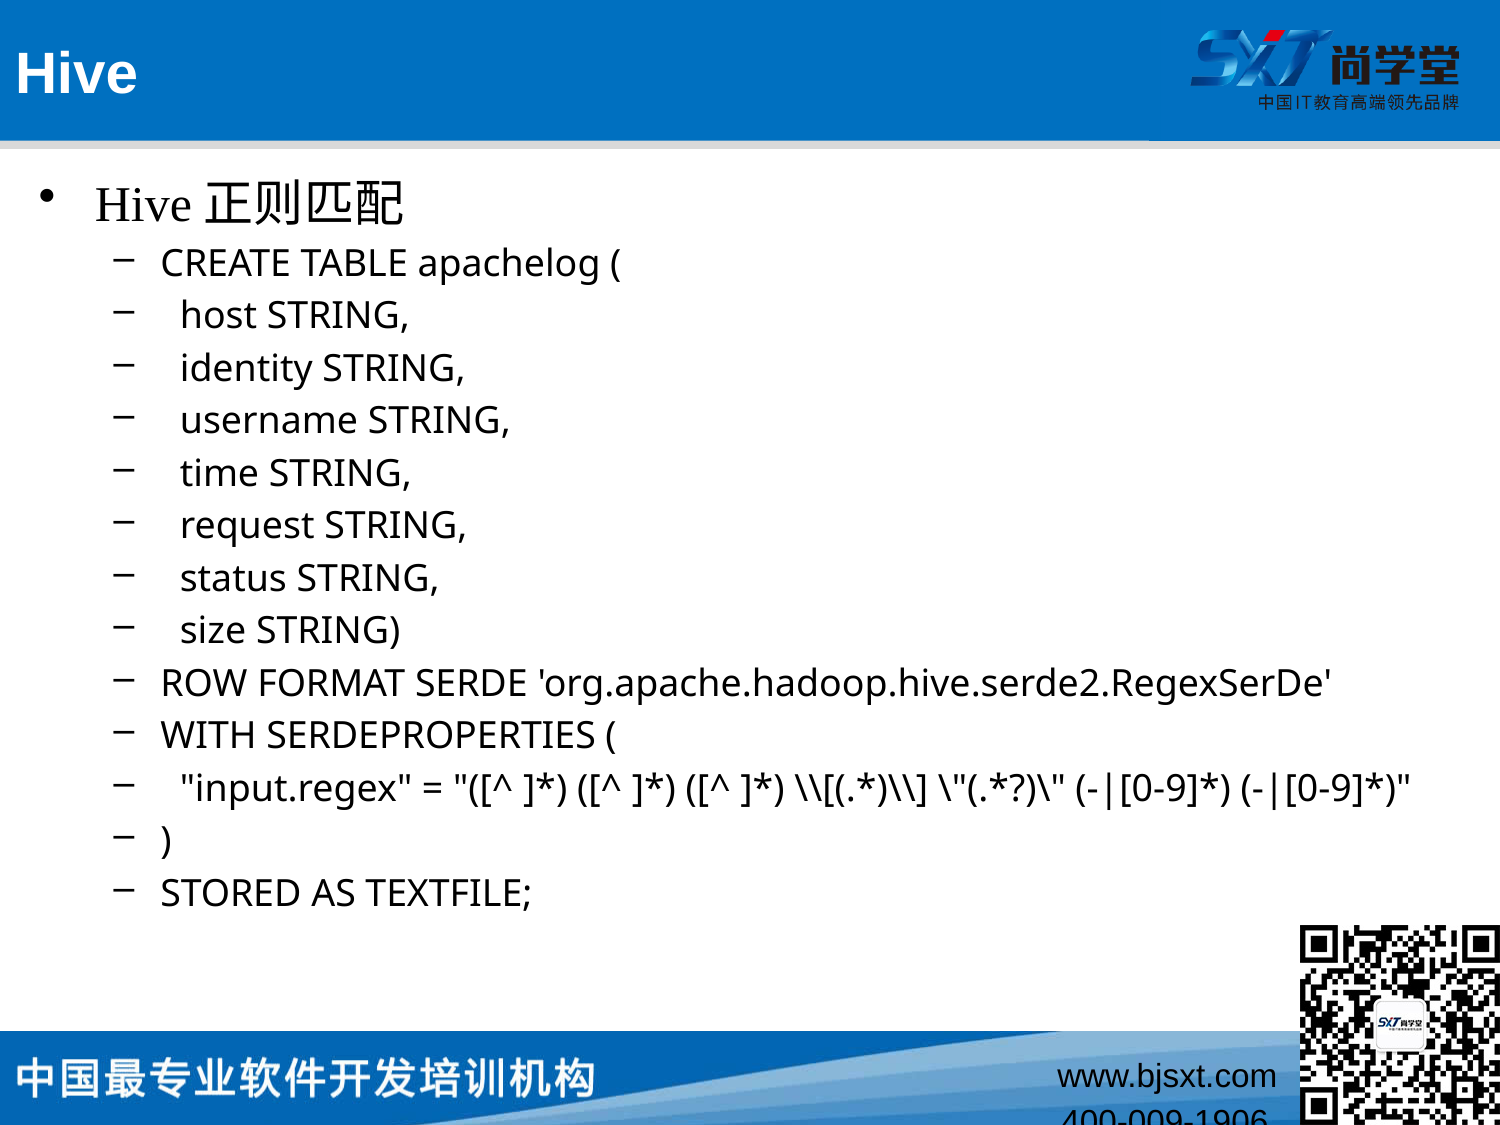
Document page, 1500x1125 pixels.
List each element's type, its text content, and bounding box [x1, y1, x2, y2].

picture [1131, 1112, 1141, 1125]
picture [1169, 1112, 1178, 1123]
title Hive [0, 0, 1161, 141]
picture [1150, 1112, 1160, 1125]
picture [1161, 0, 1500, 141]
picture [0, 925, 1500, 1125]
picture [1065, 1114, 1073, 1125]
picture [1083, 1112, 1093, 1125]
picture [1254, 1120, 1263, 1125]
picture [1217, 1112, 1226, 1123]
picture [1102, 1112, 1112, 1125]
picture [1235, 1112, 1245, 1125]
list Hive正则匹配 CREATE TABLE apachelog ( host STRING, identity STRING, username STRING, time STRING, request STRING, status STRING, size STRING) ROW FORMAT SERDE 'org.apache.hadoop.hive.serde2.RegexSerDe' WITH SERDEPROPERTIES ( "input.regex" = "([^ ]*) ([^ ]*) ([^ ]*) \\[(.*)\\] \"(.*?)\" (-|[0-9]*) (-|[0-9]*)" ) STORED AS TEXTFILE; [23, 164, 1465, 997]
